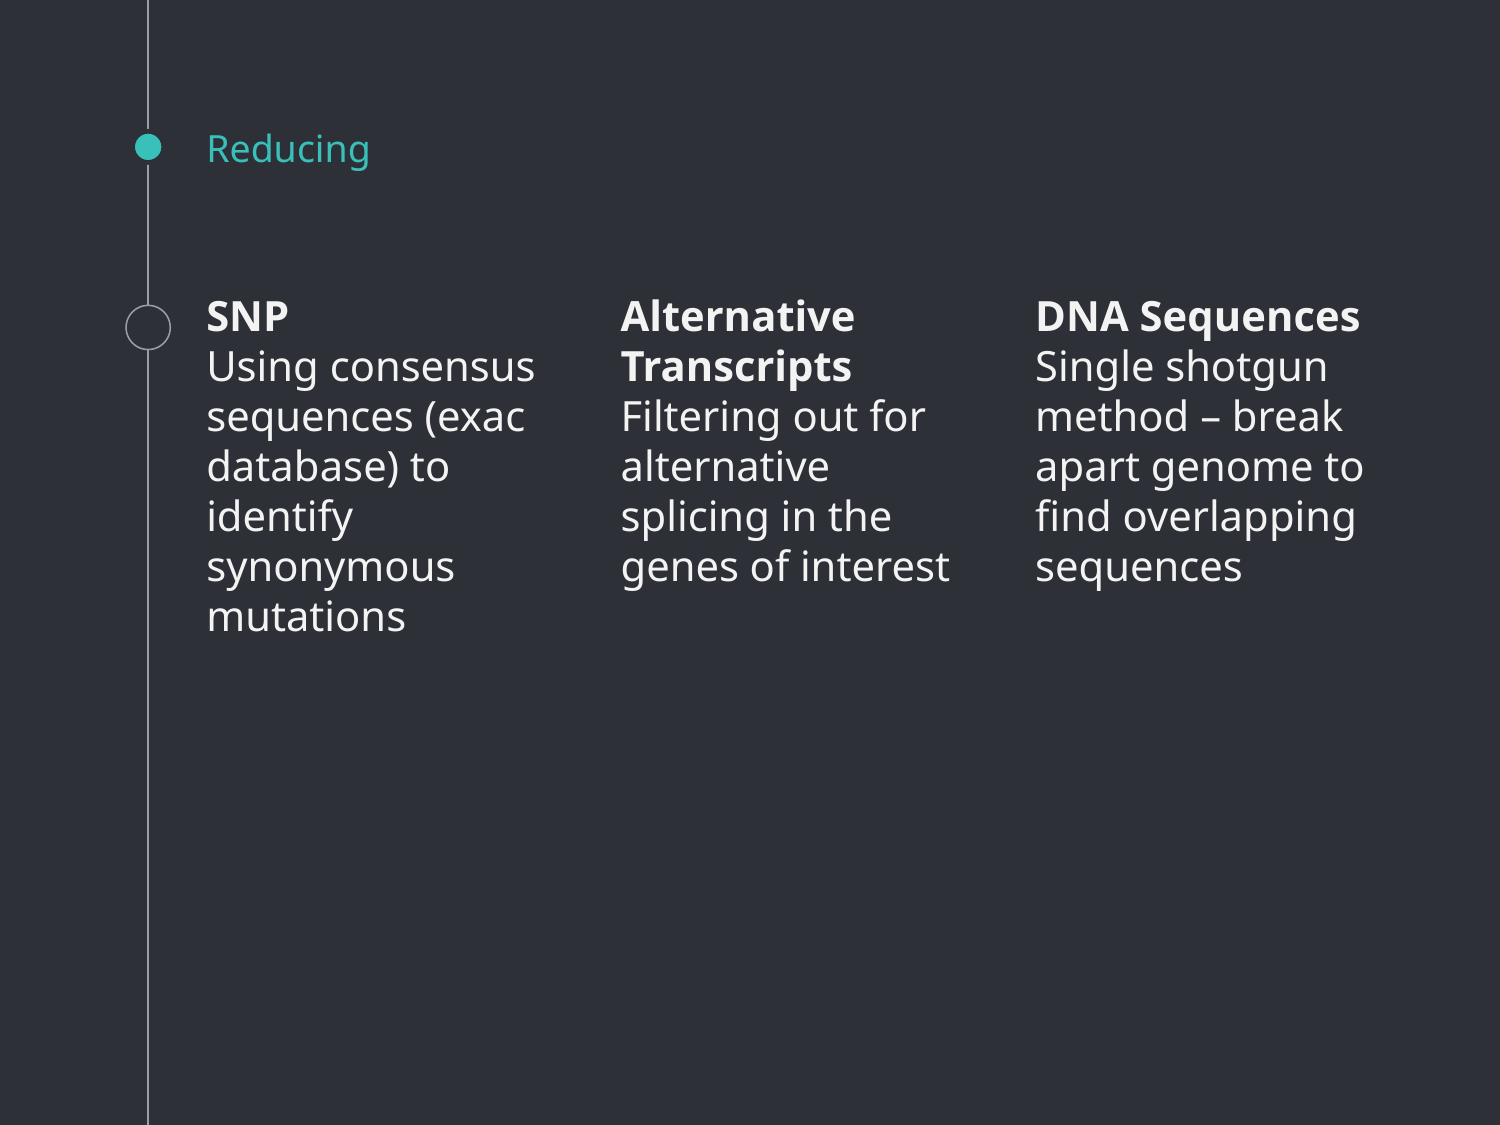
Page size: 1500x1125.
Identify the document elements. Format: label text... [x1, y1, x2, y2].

list DNA Sequences Single shotgun method – break apart genome to find overlapping sequences [1020, 274, 1415, 1078]
title Reducing [191, 109, 1317, 185]
list SNP Using consensus sequences (exac database) to identify synonymous mutations [191, 274, 586, 1078]
list Alternative Transcripts Filtering out for alternative splicing in the genes of interest [605, 274, 1000, 1078]
